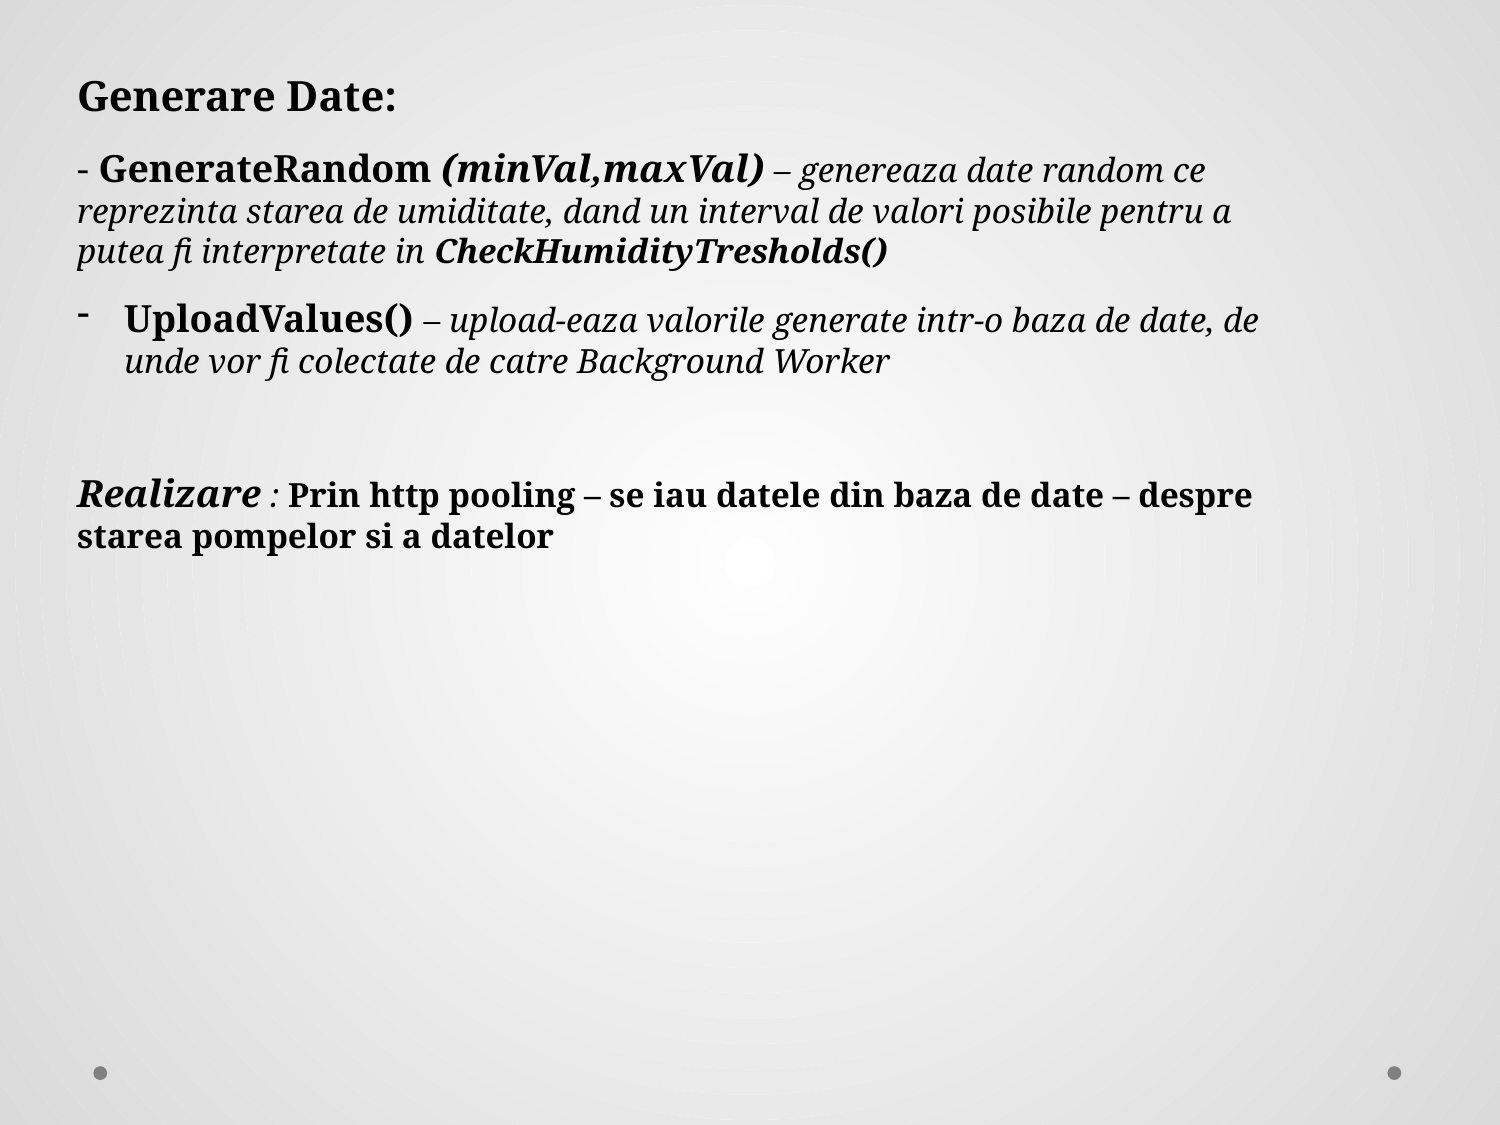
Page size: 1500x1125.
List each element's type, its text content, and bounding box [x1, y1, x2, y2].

text_box Generare Date: - GenerateRandom (minVal,maxVal) – genereaza date random ce reprezinta starea de umiditate, dand un interval de valori posibile pentru a putea fi interpretate in CheckHumidityTresholds() UploadValues() – upload-eaza valorile generate intr-o baza de date, de unde vor fi colectate de catre Background Worker Realizare : Prin http pooling – se iau datele din baza de date – despre starea pompelor si a datelor [62, 62, 1338, 627]
